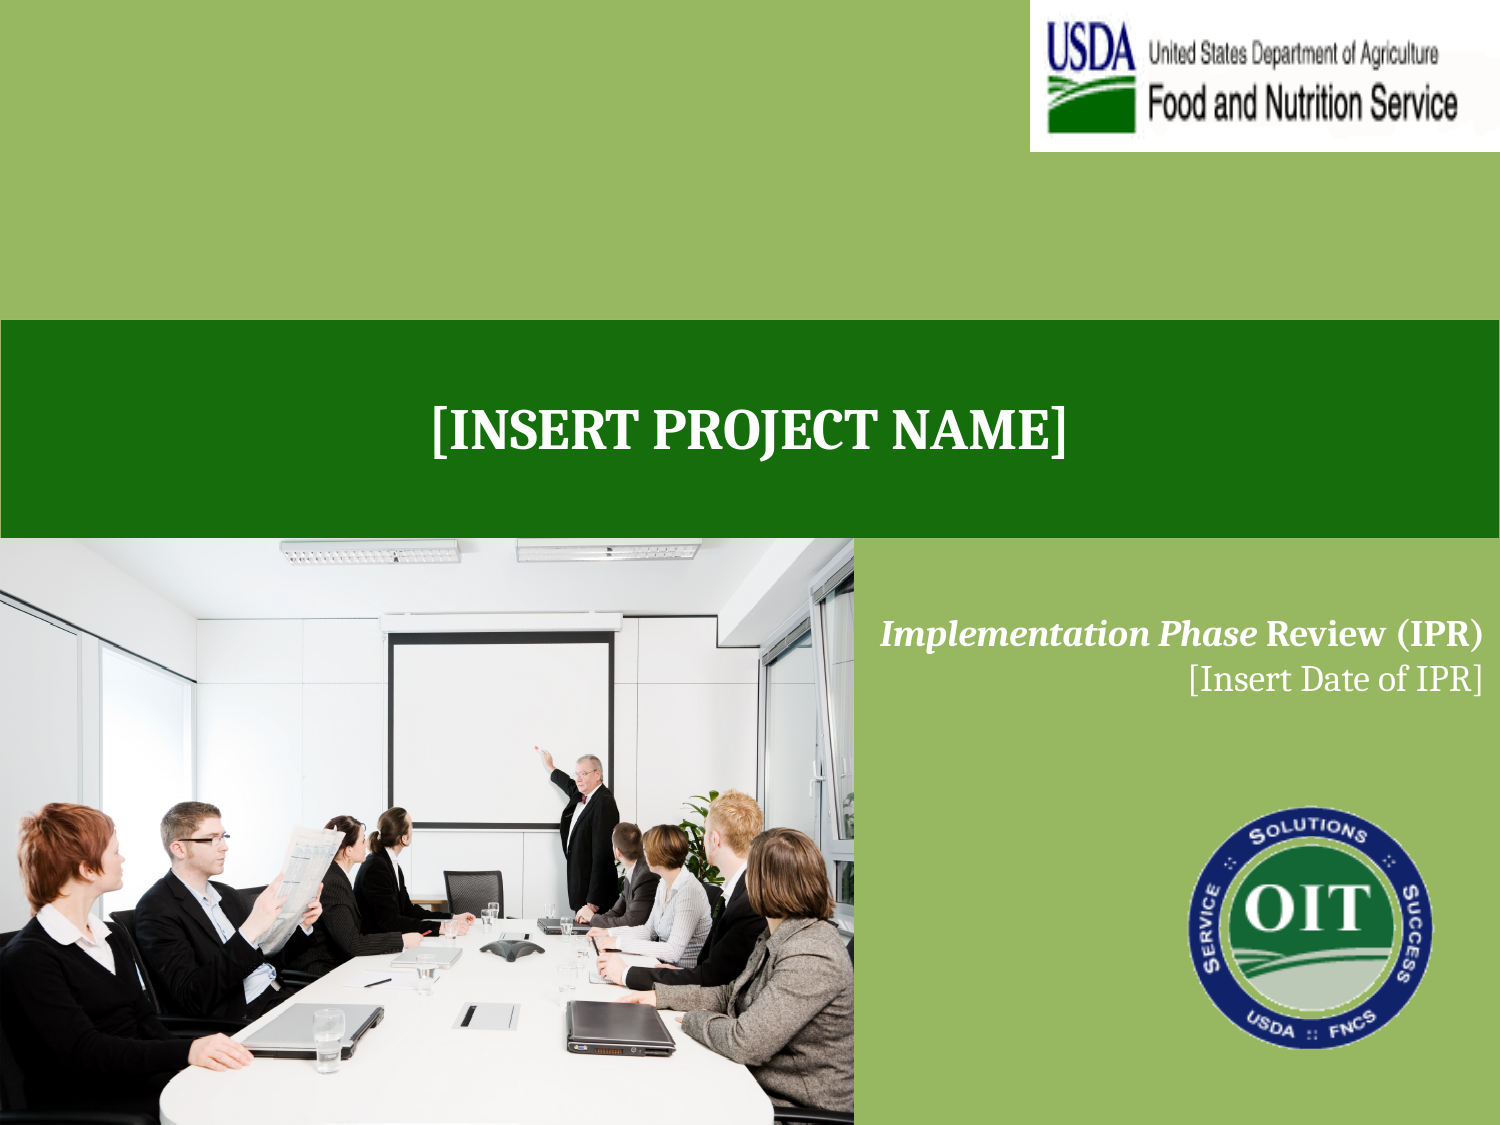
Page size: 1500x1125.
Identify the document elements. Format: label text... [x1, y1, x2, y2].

title [Insert ProJect Name] [0, 319, 1500, 539]
picture [1030, 0, 1500, 152]
text_box Implementation Phase Review (IPR) [Insert Date of IPR] [860, 601, 1500, 707]
picture [1175, 792, 1450, 1066]
picture [0, 537, 854, 1125]
